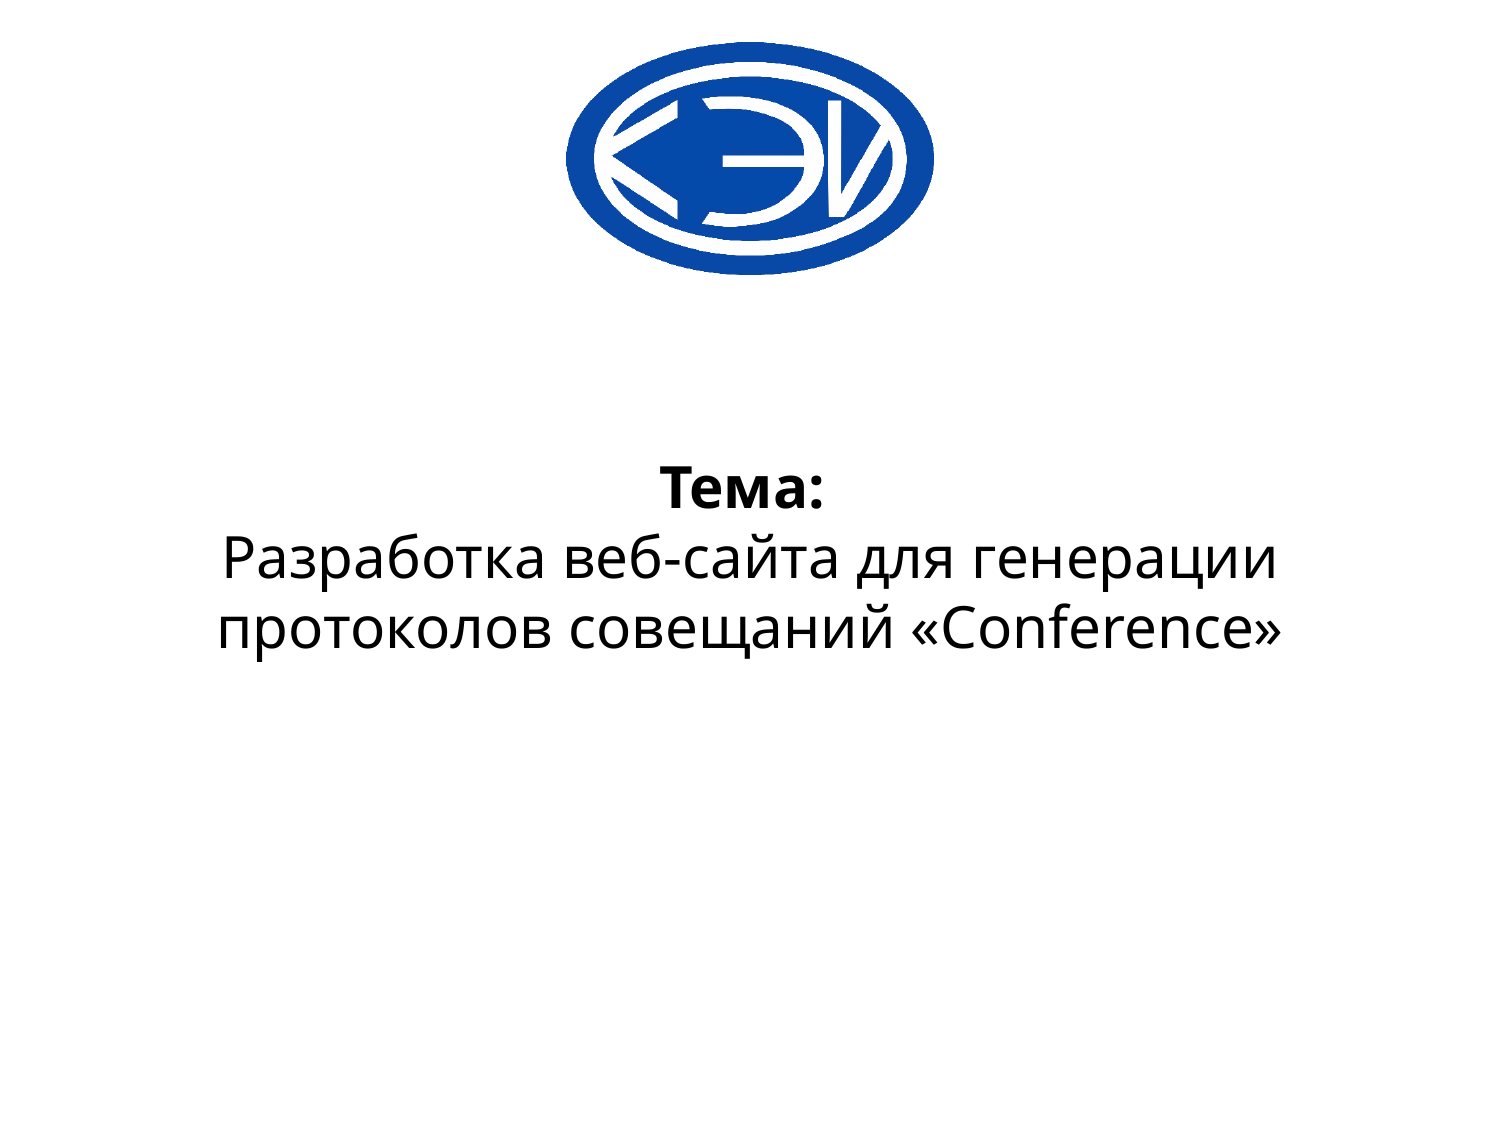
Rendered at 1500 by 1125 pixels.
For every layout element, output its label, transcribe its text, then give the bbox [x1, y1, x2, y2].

text_box Тема: Разработка веб-сайта для генерации протоколов совещаний «Conference» [8, 172, 1492, 668]
picture [566, 42, 934, 275]
